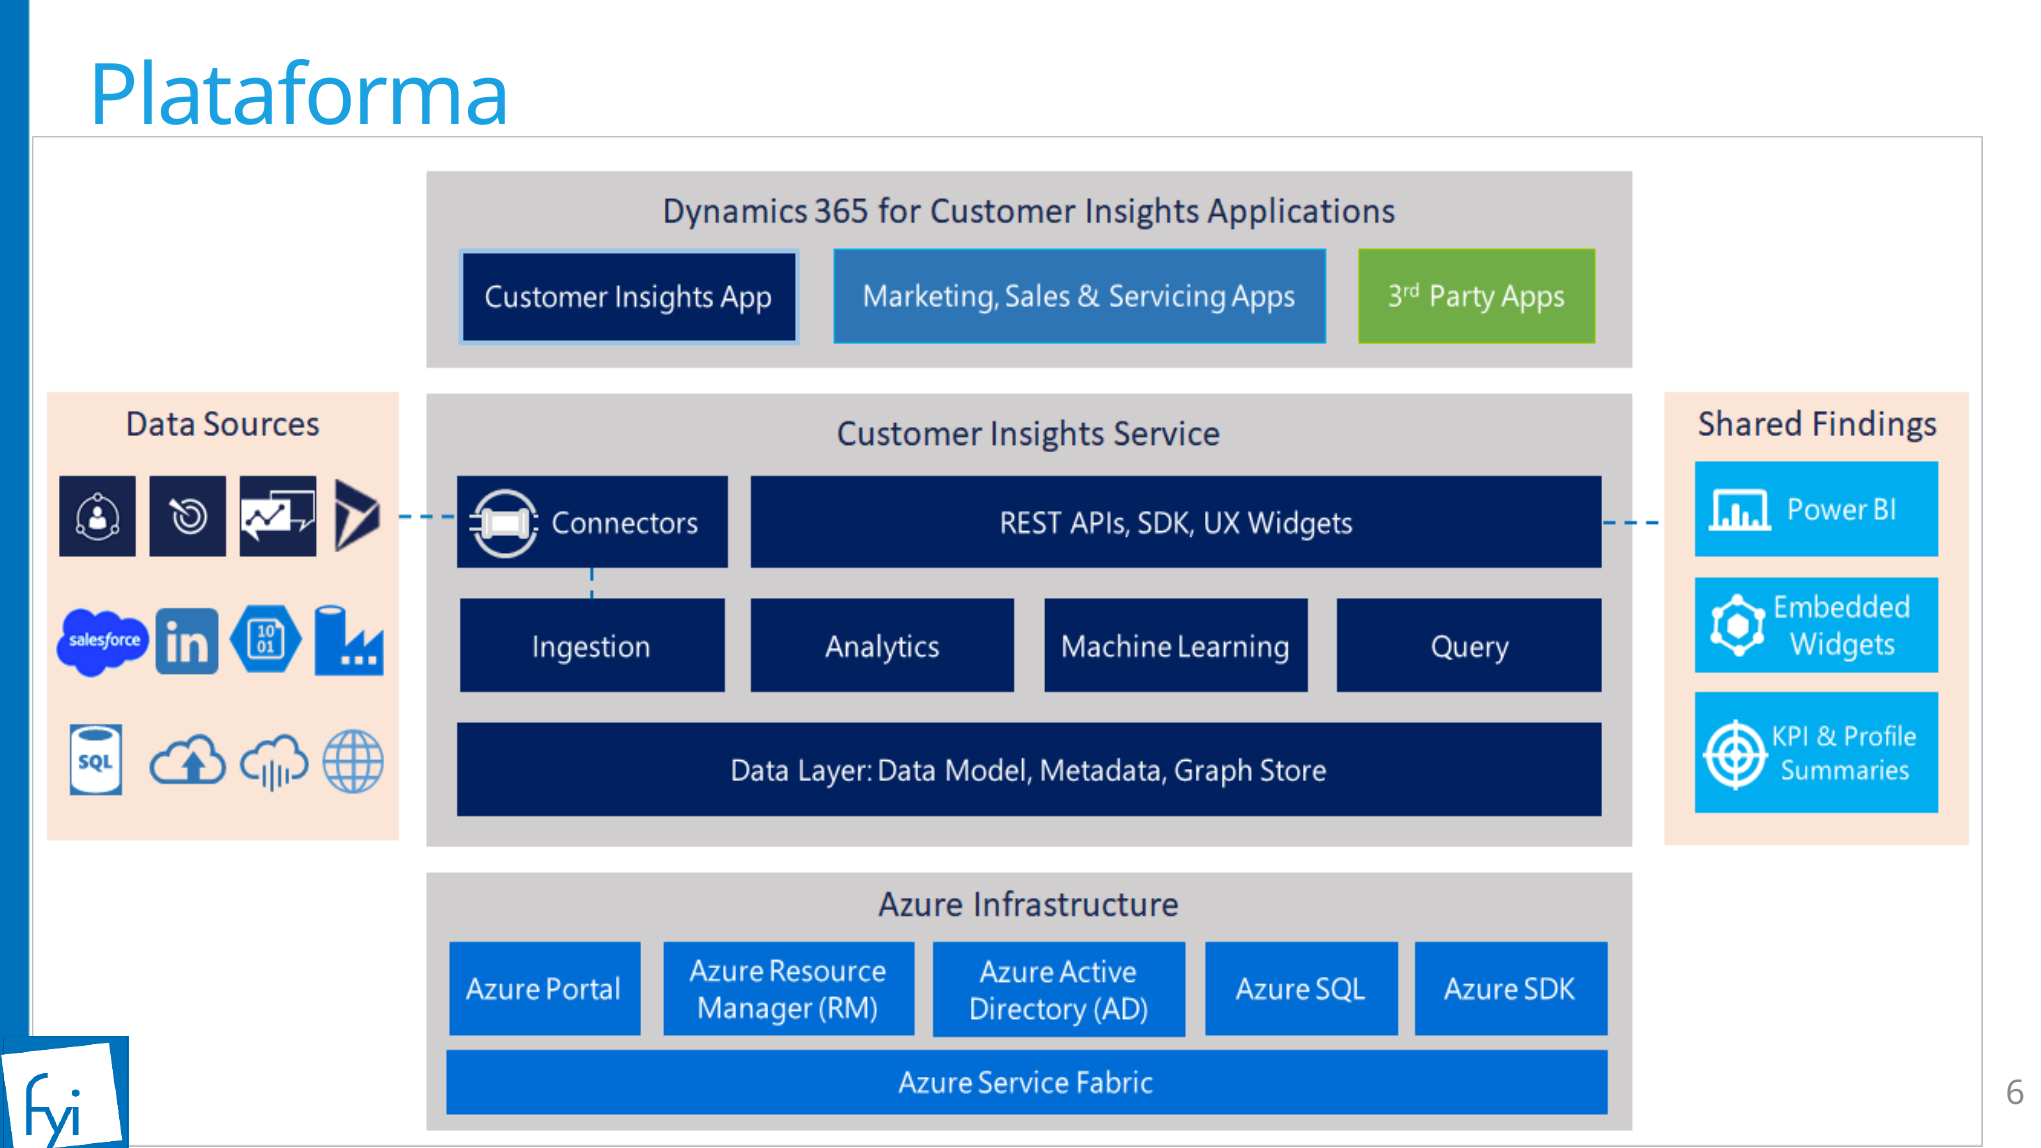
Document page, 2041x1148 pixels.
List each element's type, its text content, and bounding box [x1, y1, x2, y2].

text_box Plataforma [73, 43, 1519, 133]
picture [0, 0, 2041, 1148]
slide_number 6 [1988, 1063, 2041, 1125]
